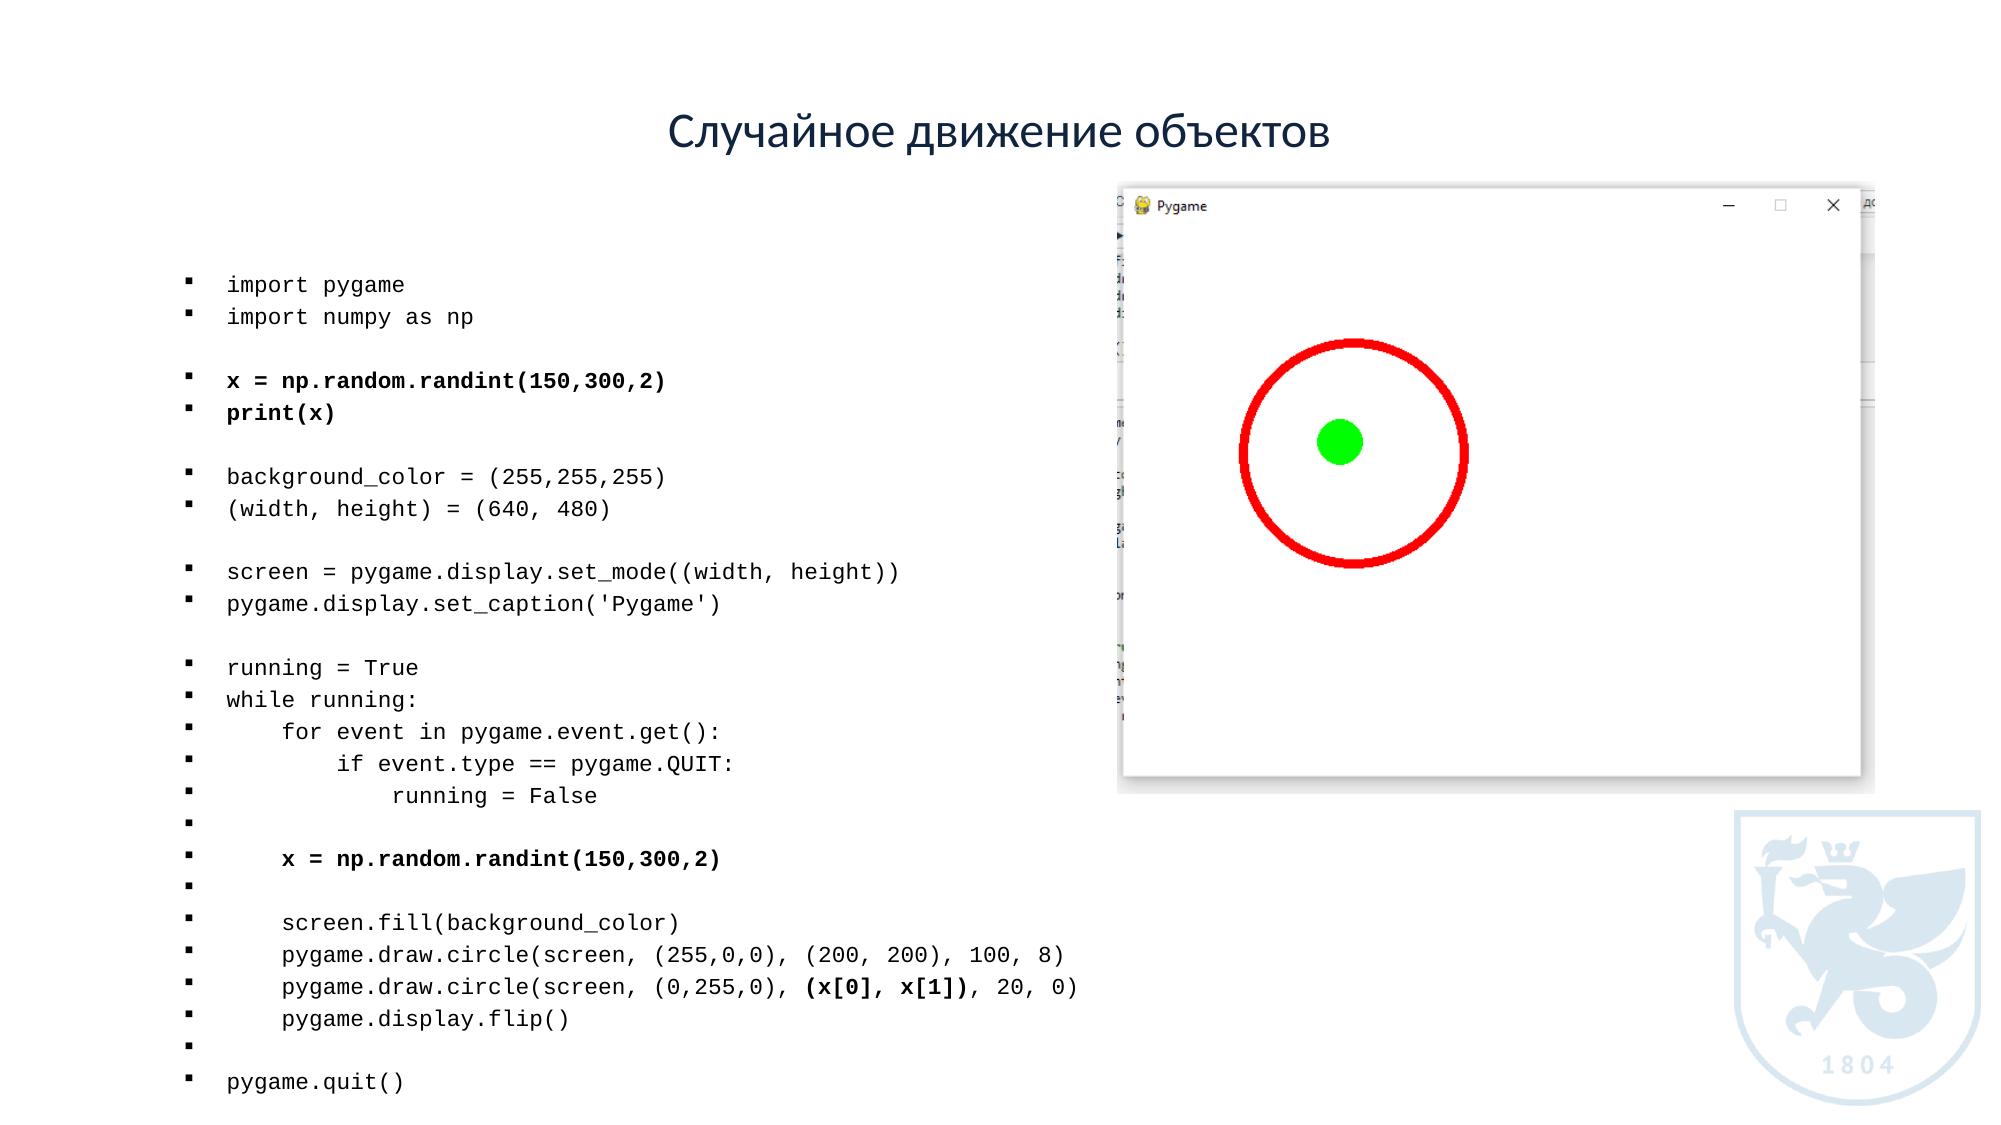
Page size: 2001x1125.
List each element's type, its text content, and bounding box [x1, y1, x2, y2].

picture [1117, 181, 1875, 795]
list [1734, 810, 1981, 1106]
text_box import pygame import numpy as np x = np.random.randint(150,300,2) print(x) background_color = (255,255,255) (width, height) = (640, 480) screen = pygame.display.set_mode((width, height)) pygame.display.set_caption('Pygame') running = True while running: for event in pygame.event.get(): if event.type == pygame.QUIT: running = False x = np.random.randint(150,300,2) screen.fill(background_color) pygame.draw.circle(screen, (255,0,0), (200, 200), 100, 8) pygame.draw.circle(screen, (0,255,0), (x[0], x[1]), 20, 0) pygame.display.flip() pygame.quit() [99, 262, 1900, 1106]
text_box Случайное движение объектов [653, 89, 1347, 165]
